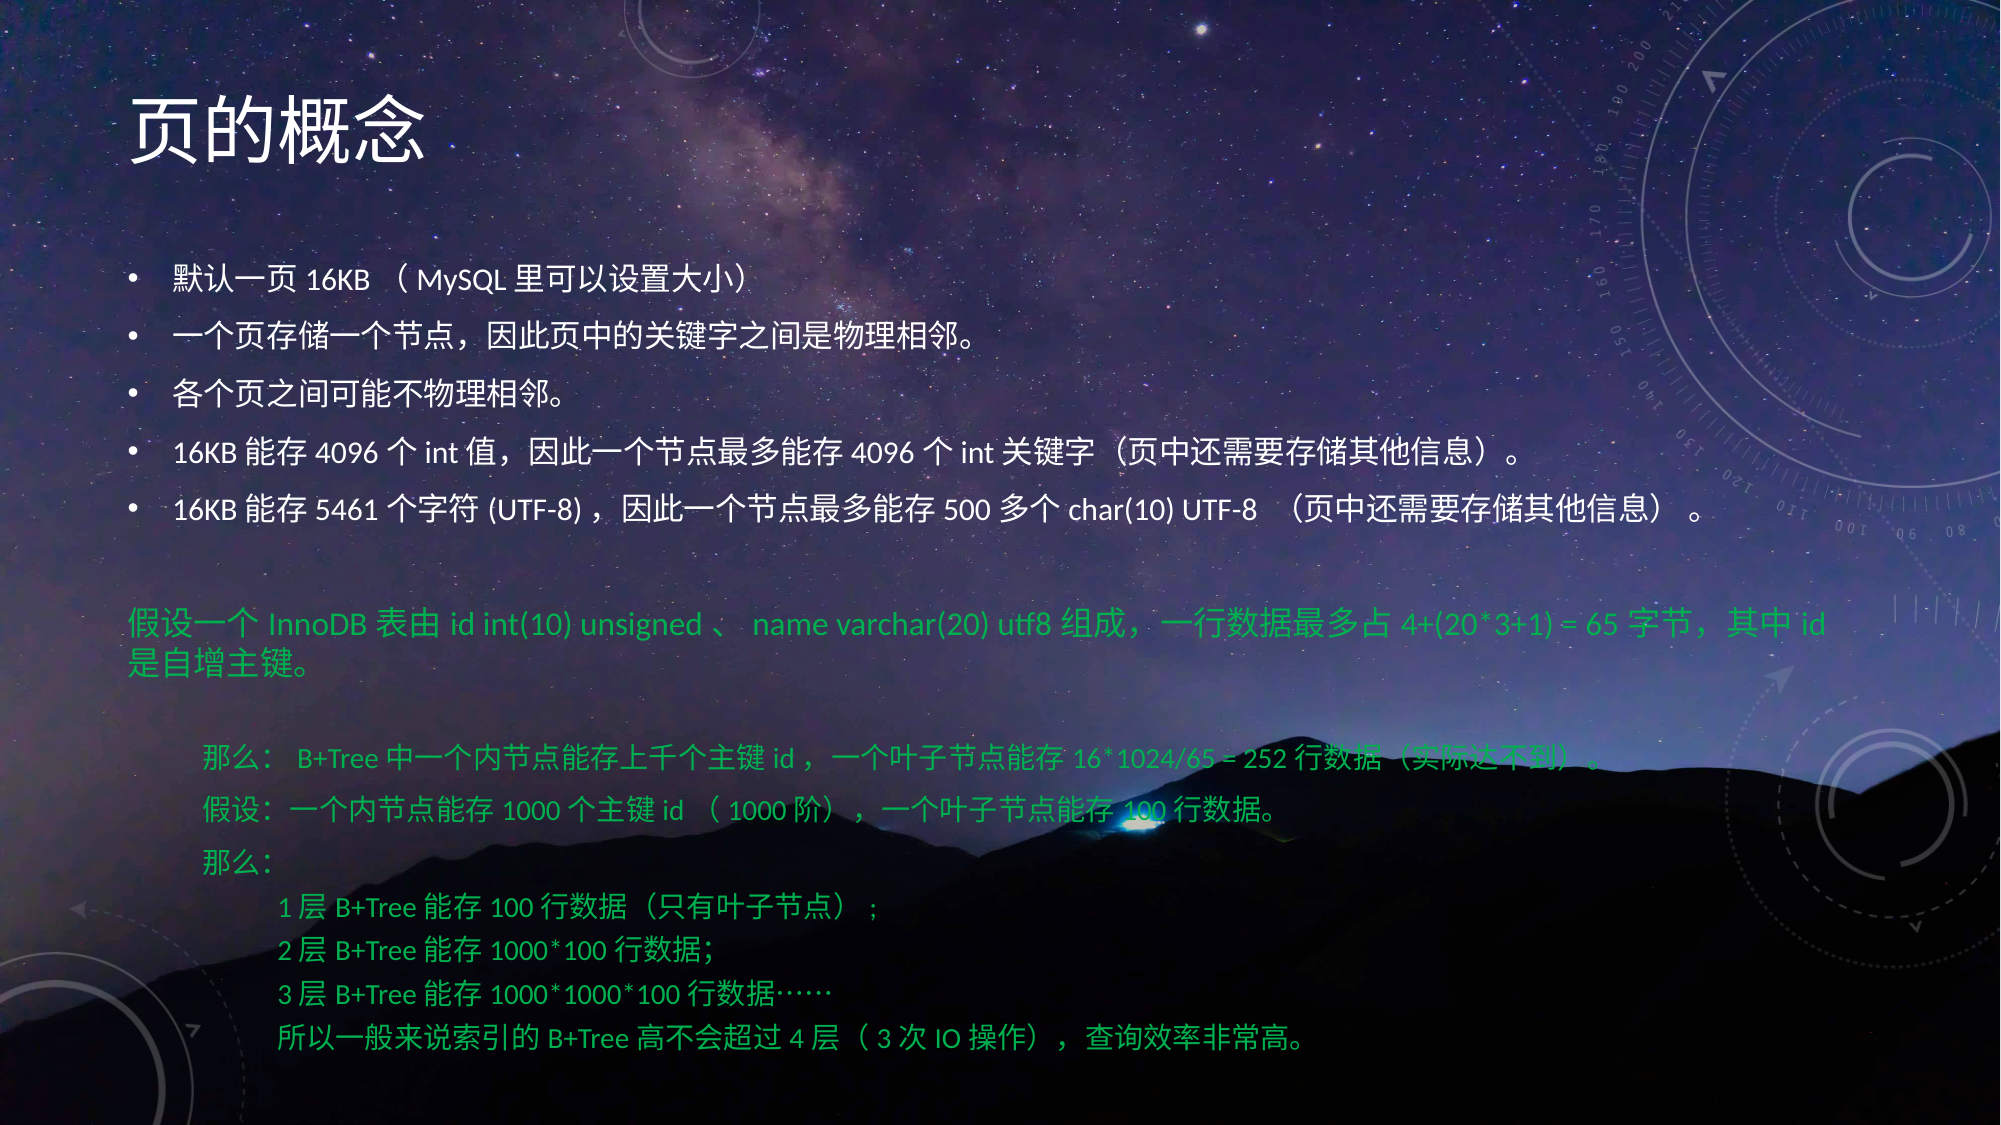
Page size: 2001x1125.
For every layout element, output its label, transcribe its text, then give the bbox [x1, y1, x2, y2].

list 默认一页16KB（MySQL里可以设置大小） 一个页存储一个节点，因此页中的关键字之间是物理相邻。 各个页之间可能不物理相邻。 16KB能存4096个int值，因此一个节点最多能存4096个int关键字（页中还需要存储其他信息）。 16KB能存5461个字符(UTF-8)，因此一个节点最多能存500多个char(10) UTF-8 （页中还需要存储其他信息） 。 [112, 248, 1775, 538]
title 页的概念 [112, 9, 1775, 248]
text_box 假设一个InnoDB表由id int(10) unsigned、name varchar(20) utf8组成，一行数据最多占4+(20*3+1) = 65字节，其中id是自增主键。 那么：B+Tree中一个内节点能存上千个主键id，一个叶子节点能存16*1024/65 = 252行数据（实际达不到）。 假设：一个内节点能存1000个主键id（1000阶），一个叶子节点能存100行数据。 那么： 1层B+Tree能存100行数据（只有叶子节点）; 2层B+Tree能存1000*100行数据； 3层B+Tree能存1000*1000*100行数据…… 所以一般来说索引的B+Tree高不会超过4层（3次IO操作），查询效率非常高。 [112, 594, 1848, 1062]
picture [0, 0, 2001, 1125]
